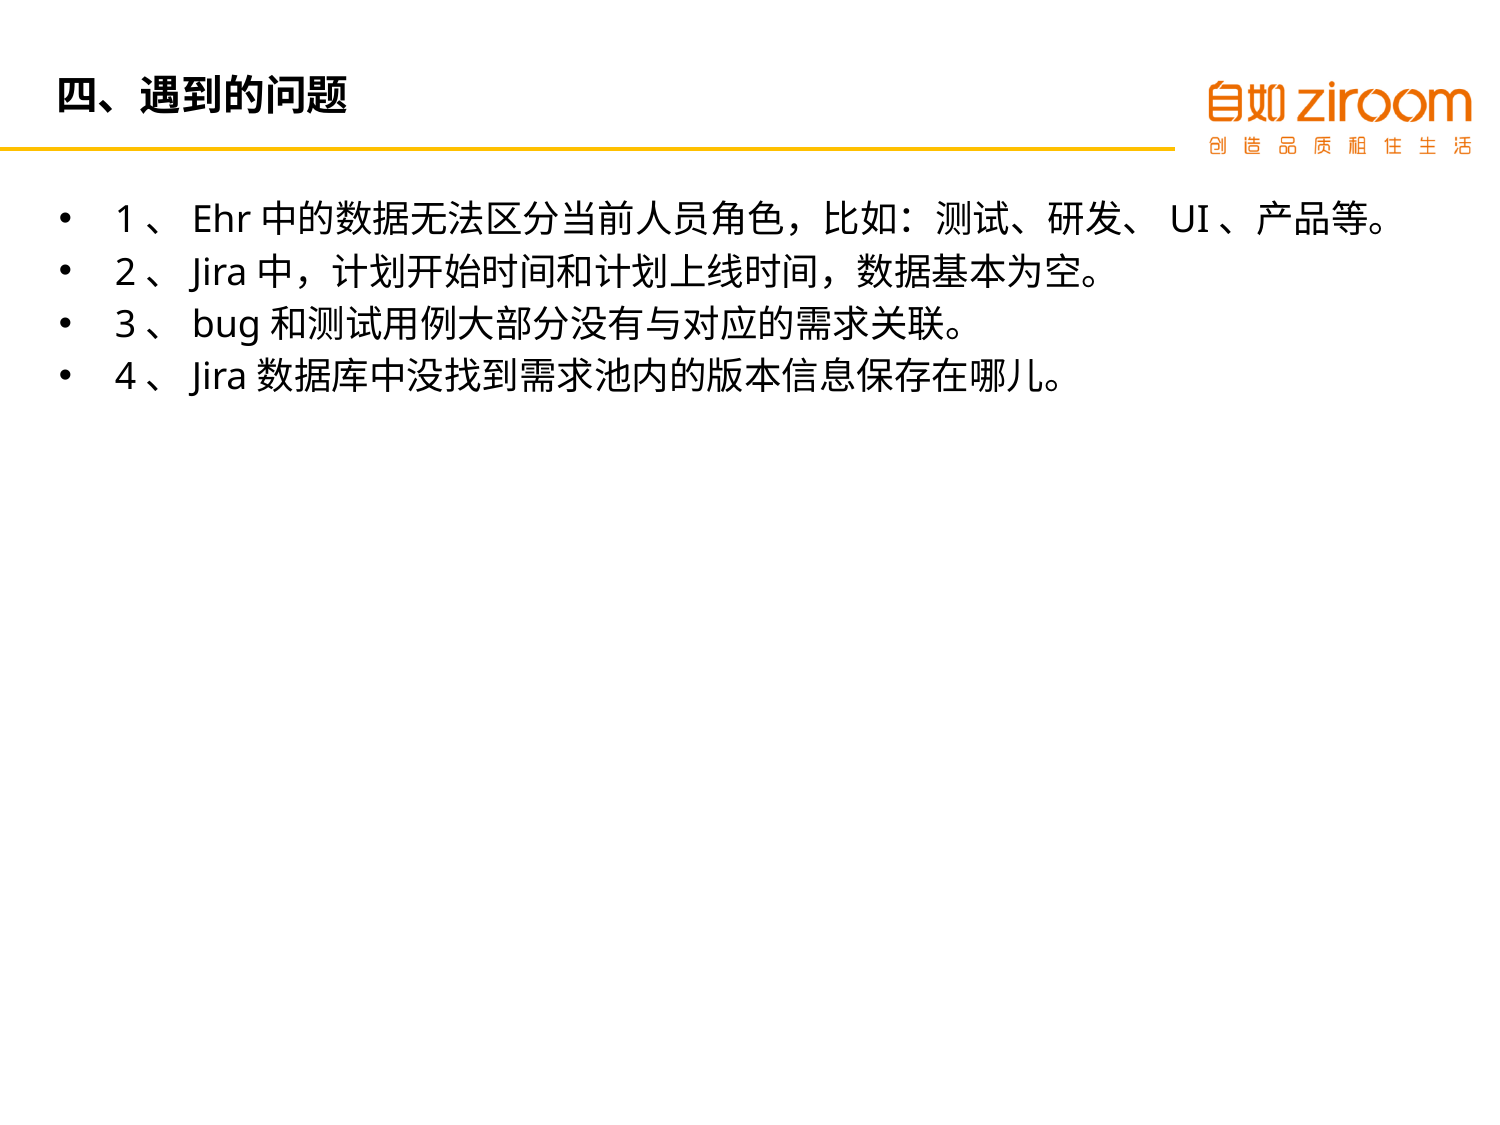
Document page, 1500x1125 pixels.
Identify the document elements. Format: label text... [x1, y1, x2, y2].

list 1、Ehr中的数据无法区分当前人员角色，比如：测试、研发、UI、产品等。 2、Jira中，计划开始时间和计划上线时间，数据基本为空。 3、bug和测试用例大部分没有与对应的需求关联。 4、Jira数据库中没找到需求池内的版本信息保存在哪儿。 [43, 187, 1459, 1059]
picture [1392, 57, 1500, 173]
title 四、遇到的问题 [41, 0, 1392, 188]
